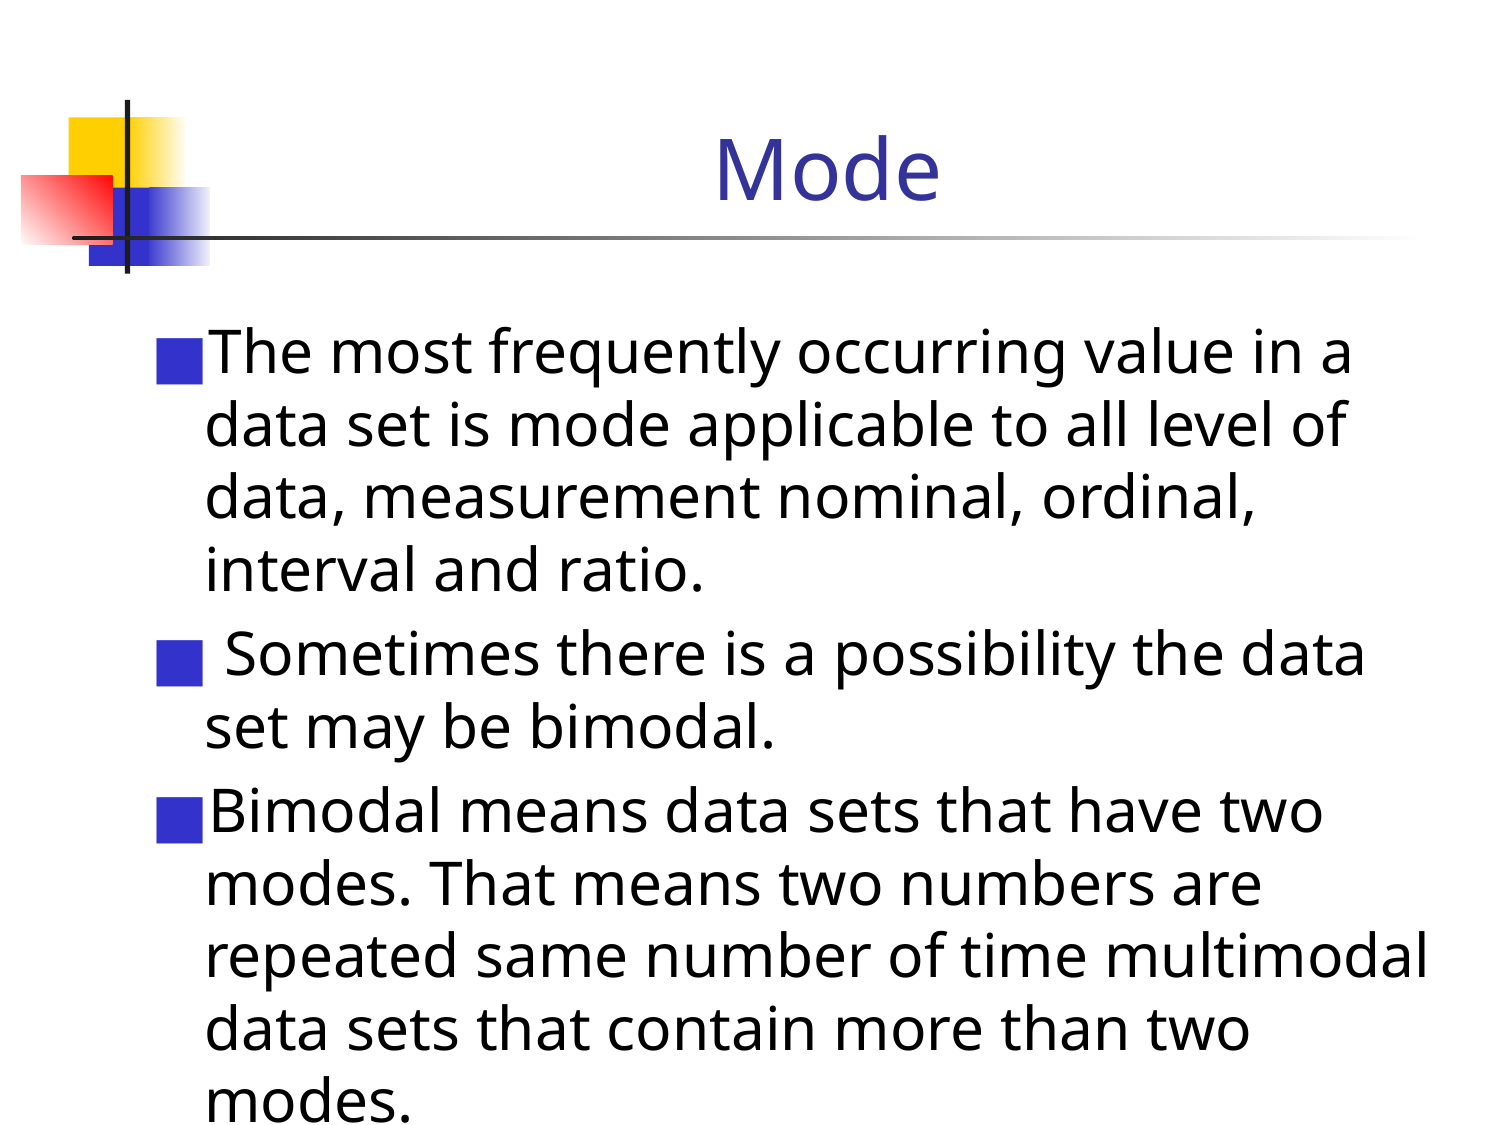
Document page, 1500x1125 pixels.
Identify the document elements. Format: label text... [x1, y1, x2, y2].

list The most frequently occurring value in a data set is mode applicable to all level of data, measurement nominal, ordinal, interval and ratio. Sometimes there is a possibility the data set may be bimodal. Bimodal means data sets that have two modes. That means two numbers are repeated same number of time multimodal data sets that contain more than two modes. [137, 306, 1463, 1050]
title Mode [188, 37, 1468, 225]
